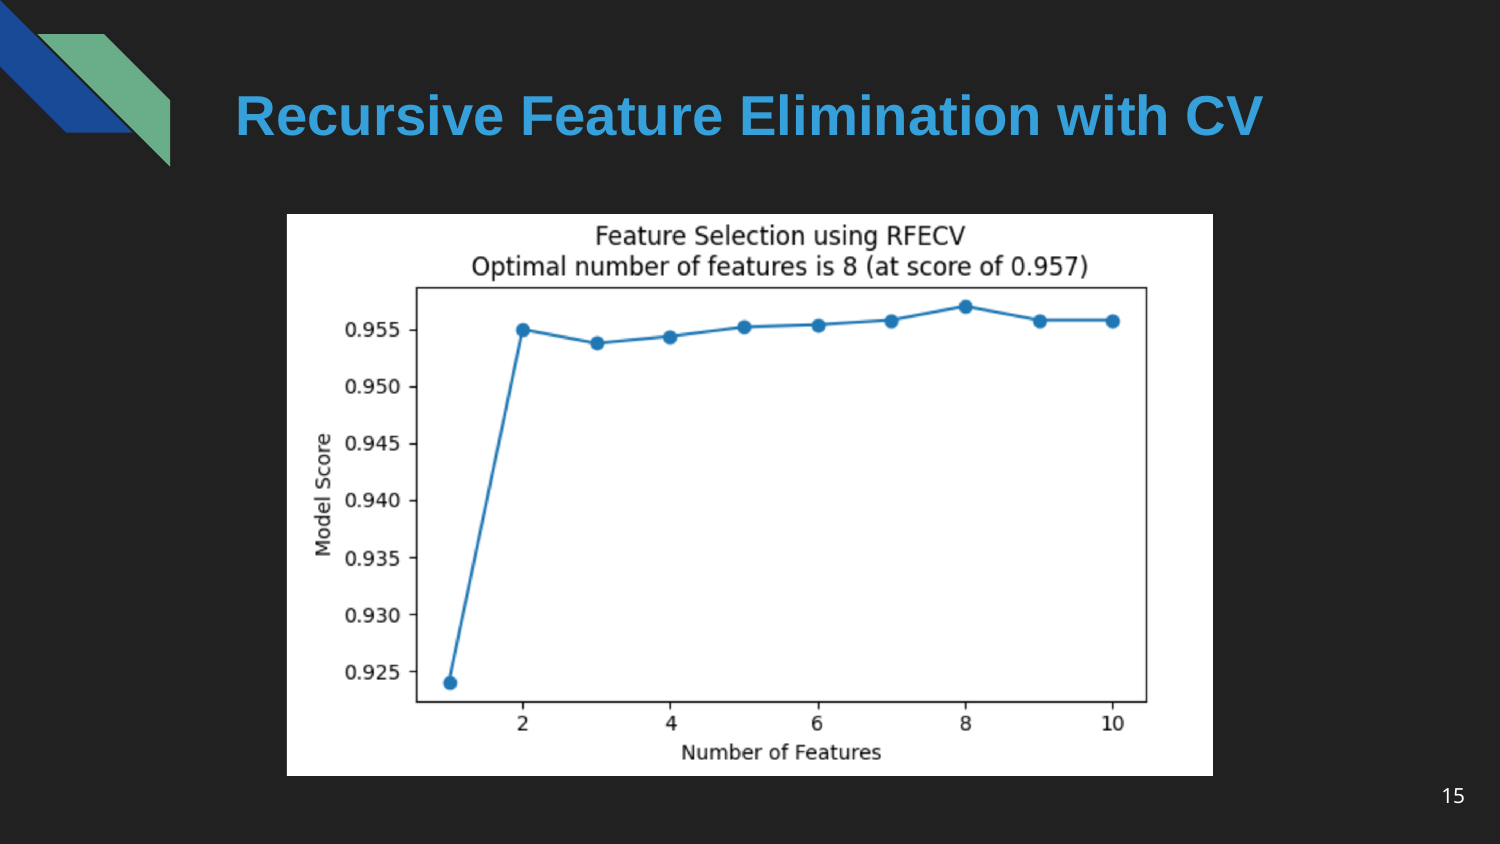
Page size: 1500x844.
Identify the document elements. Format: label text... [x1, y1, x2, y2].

slide_number ‹#› [1389, 764, 1480, 830]
title Recursive Feature Elimination with CV [172, 64, 1328, 215]
picture [286, 214, 1214, 776]
